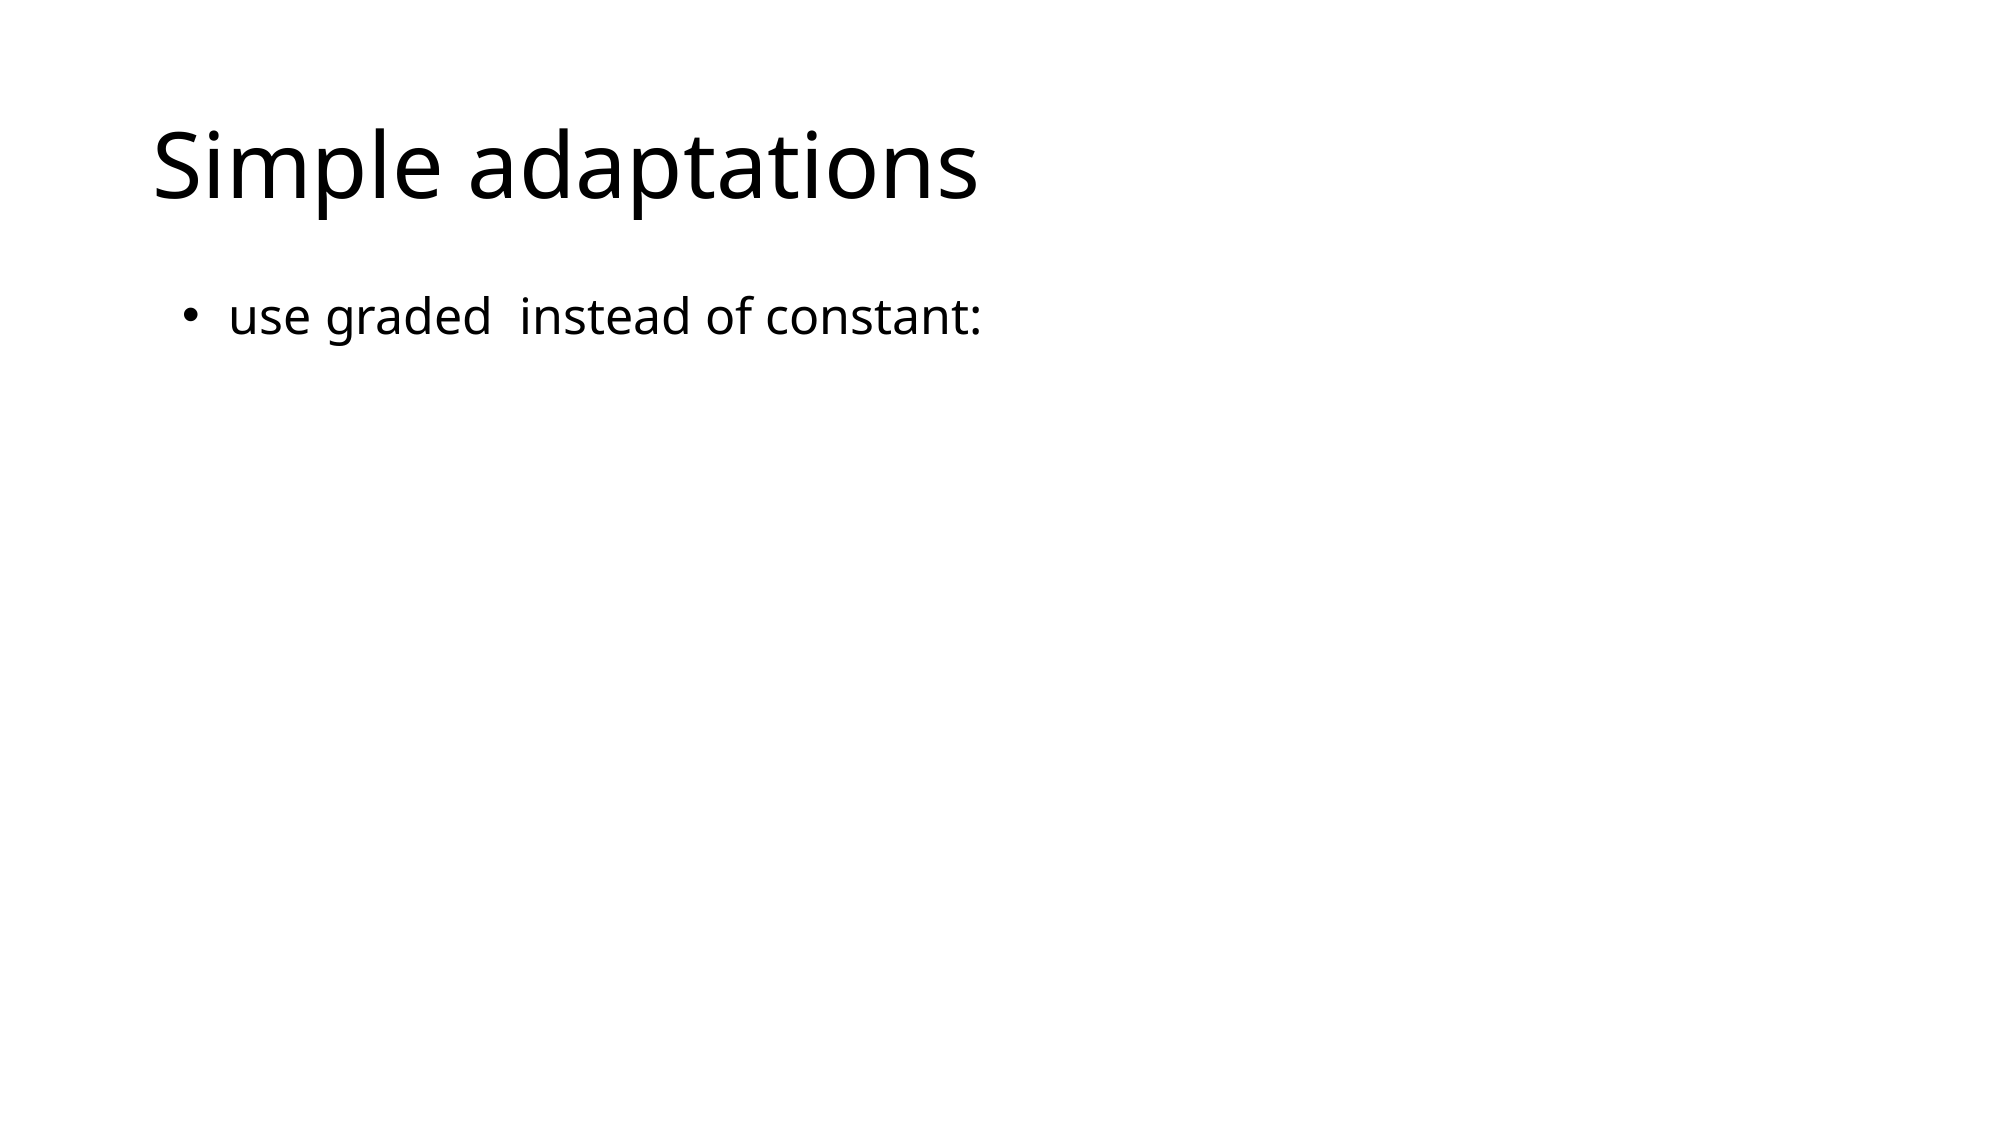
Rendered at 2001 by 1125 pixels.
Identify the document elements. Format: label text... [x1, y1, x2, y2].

title Simple adaptations [137, 59, 1863, 278]
